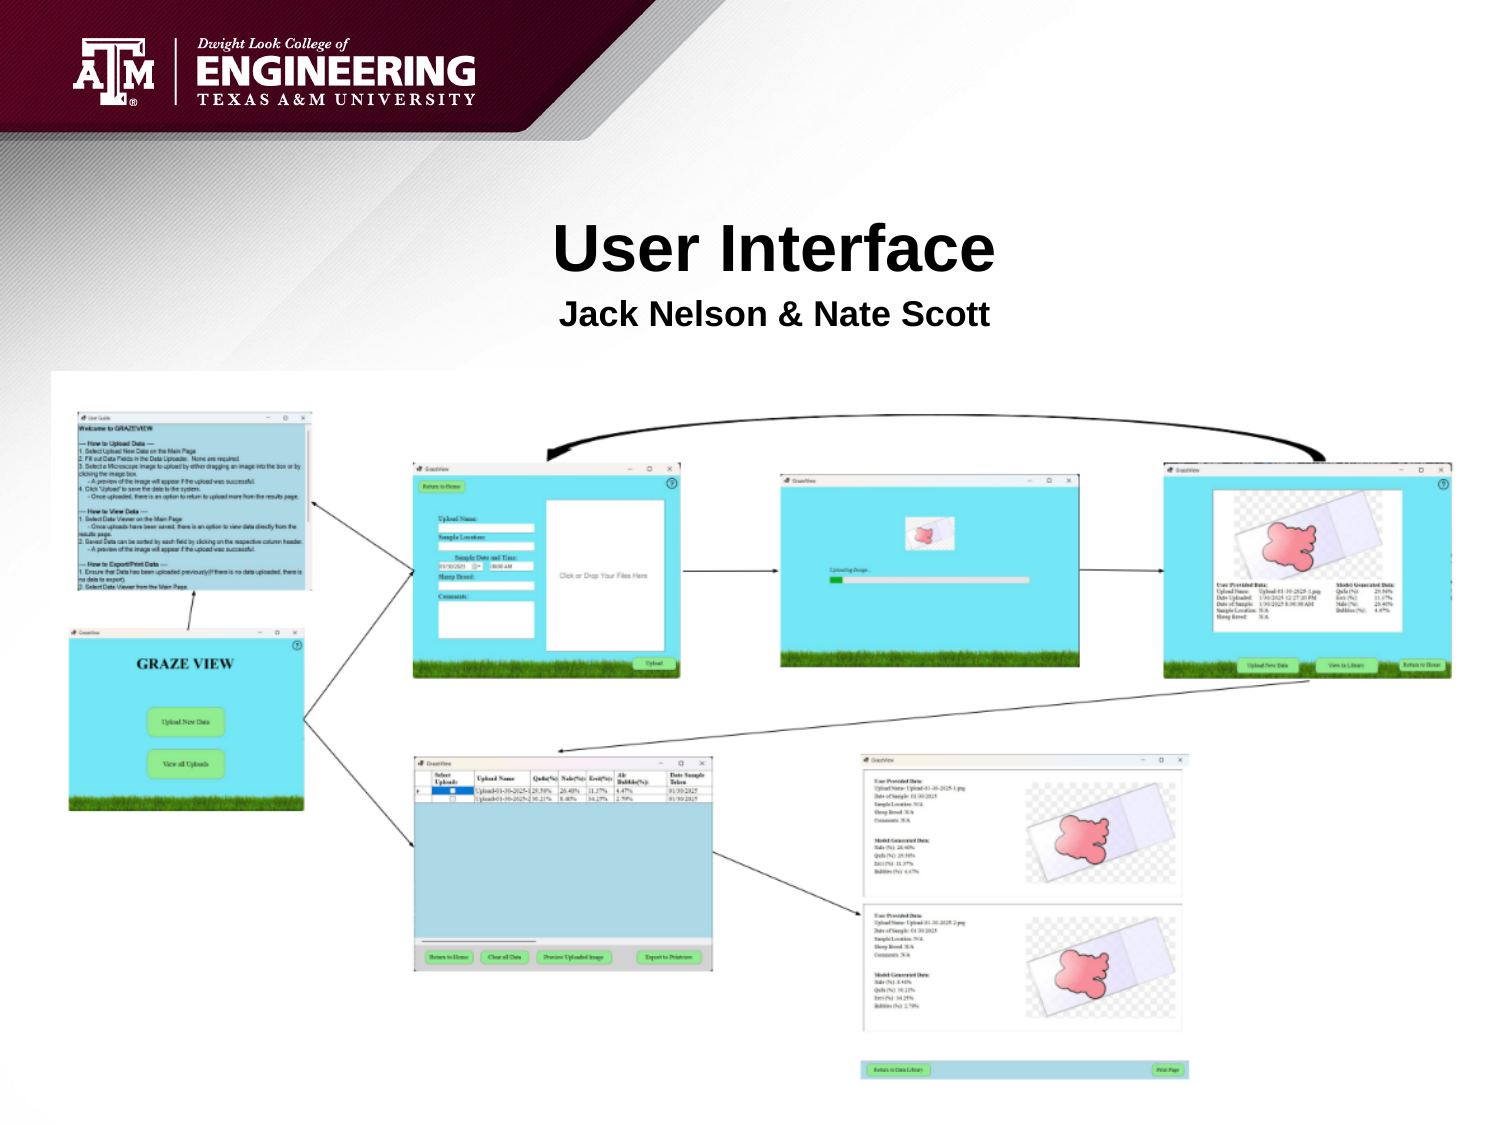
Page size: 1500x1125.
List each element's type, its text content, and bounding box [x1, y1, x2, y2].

title User Interface Jack Nelson & Nate Scott [99, 197, 1450, 329]
picture [0, 0, 1500, 1125]
